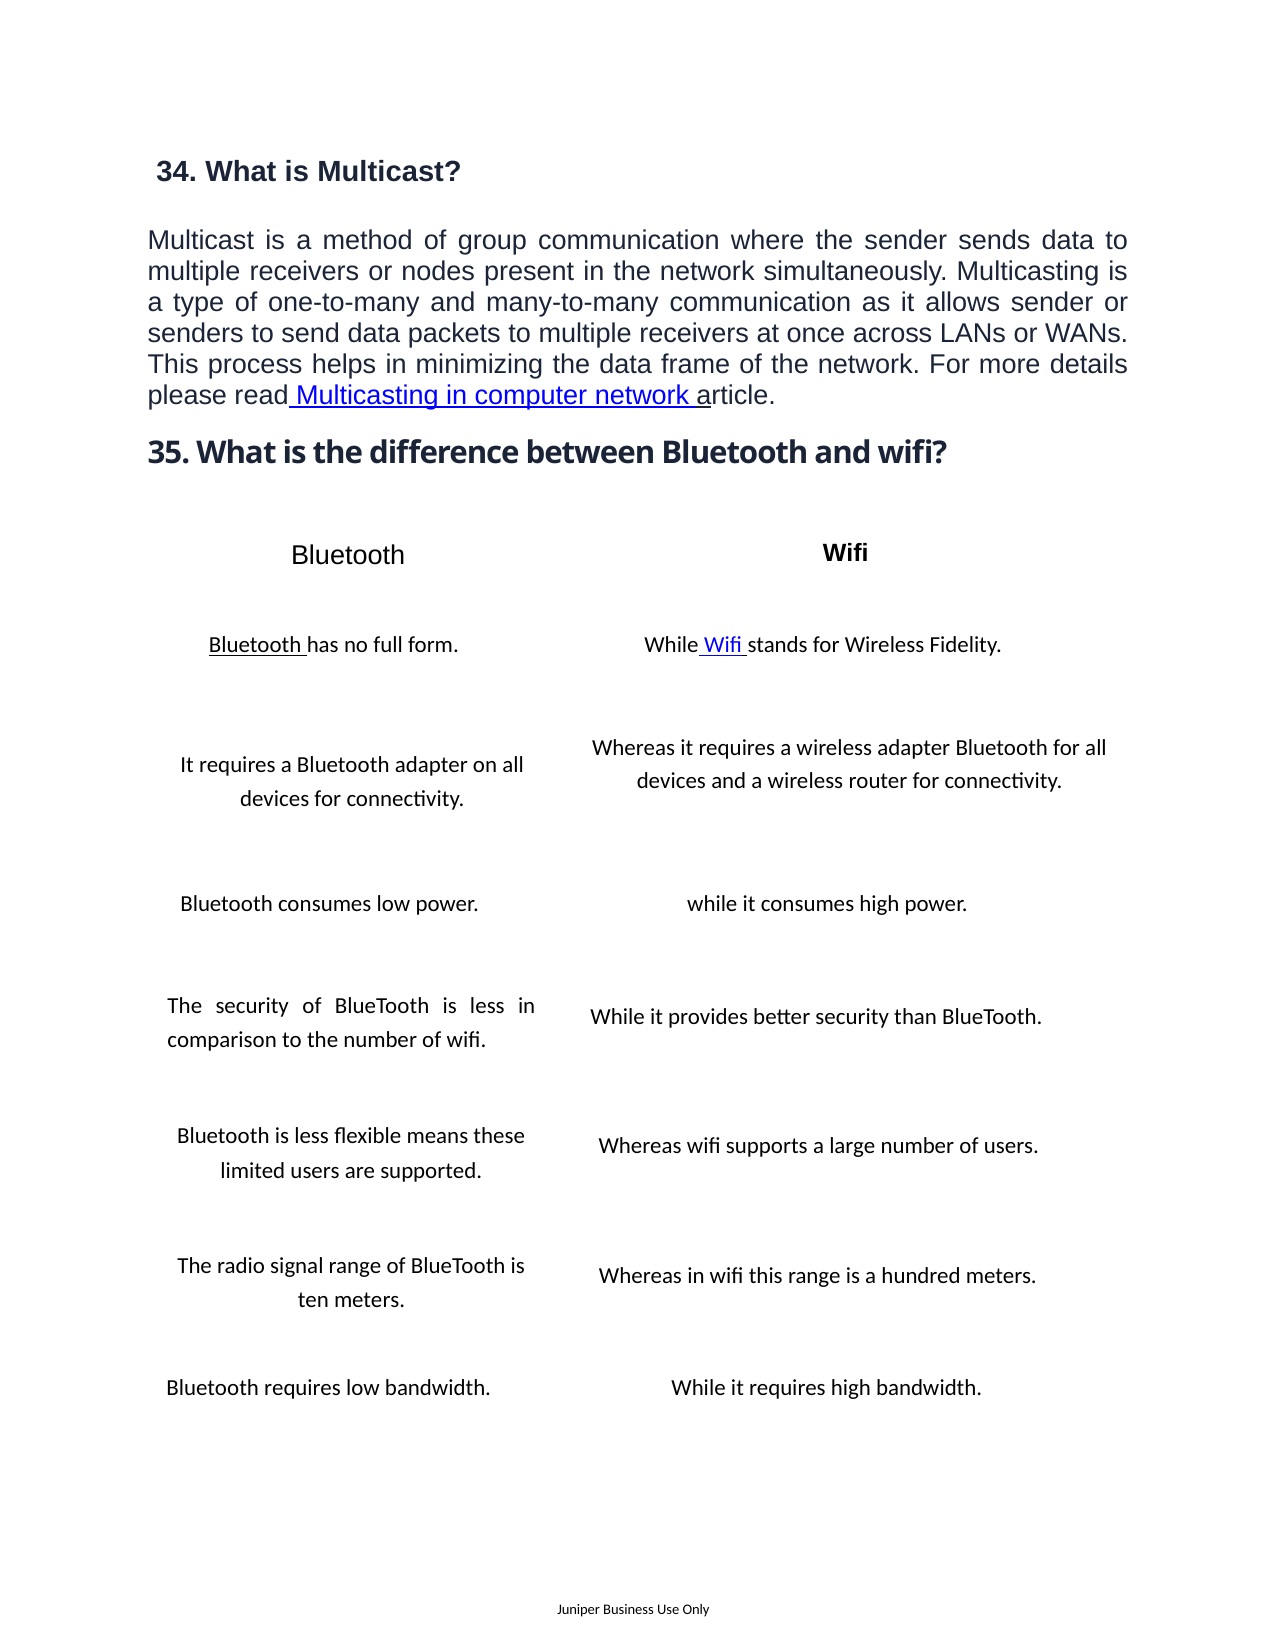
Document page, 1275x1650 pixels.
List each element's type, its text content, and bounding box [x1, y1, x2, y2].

text_box While it requires high bandwidth. [671, 1372, 1029, 1401]
text_box Whereas wifi supports a large number of users. [598, 1130, 1102, 1159]
text_box Bluetooth is less flexible means these limited users are supported. [168, 1113, 535, 1177]
text_box The security of BlueTooth is less in comparison to the number of wifi. [167, 984, 536, 1047]
text_box Wifi [822, 536, 877, 564]
text_box Whereas in wifi this range is a hundred meters. [598, 1260, 1101, 1289]
text_box While Wifi stands for Wireless Fidelity. [644, 629, 1056, 658]
text_box Bluetooth requires low bandwidth. [166, 1372, 539, 1401]
text_box Juniper Business Use Only [557, 1600, 717, 1619]
text_box Bluetooth consumes low power. [180, 888, 524, 917]
text_box While it provides better security than BlueTooth. [590, 1001, 1110, 1030]
text_box Multicast is a method of group communication where the sender sends data to multiple receivers or nodes present in the network simultaneously. Multicasting is a type of one-to-many and many-to-many communication as it allows sender or senders to send data packets to multiple receivers at once across LANs or WANs. This process helps in minimizing the data frame of the network. For more details please read Multicasting in computer network article. 35. What is the difference between Bluetooth and wifi? [147, 223, 1128, 476]
text_box It requires a Bluetooth adapter on all devices for connectivity. [171, 742, 534, 805]
text_box 34. What is Multicast? [156, 152, 469, 181]
text_box Bluetooth has no full form. [208, 629, 495, 654]
text_box Whereas it requires a wireless adapter Bluetooth for all devices and a wireless router for connectivity. [589, 725, 1111, 822]
text_box The radio signal range of BlueTooth is ten meters. [161, 1243, 542, 1302]
text_box Bluetooth [291, 537, 415, 564]
text_box while it consumes high power. [686, 888, 1012, 917]
